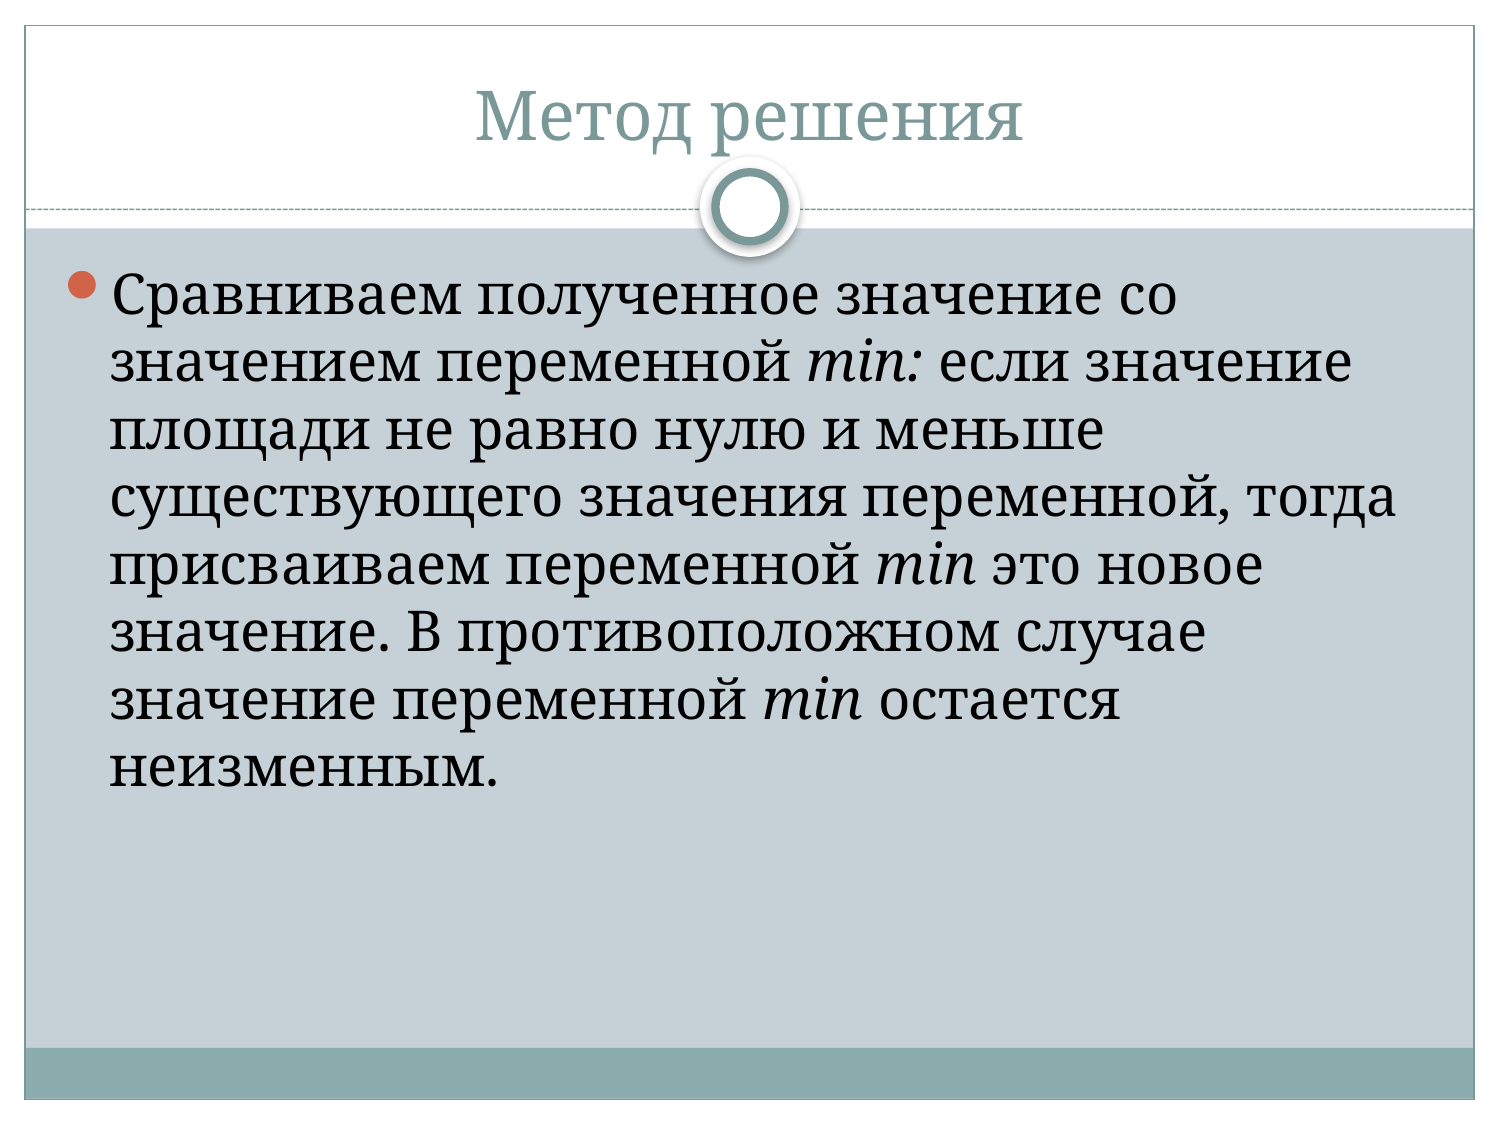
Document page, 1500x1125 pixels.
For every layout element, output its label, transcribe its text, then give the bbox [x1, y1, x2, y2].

list Сравниваем полученное значение со значением переменной min: если значение площади не равно нулю и меньше существующего значения переменной, тогда присваиваем переменной min это новое значение. В противоположном случае значение переменной min остается неизменным. [49, 250, 1445, 1001]
title Метод решения [49, 37, 1450, 162]
